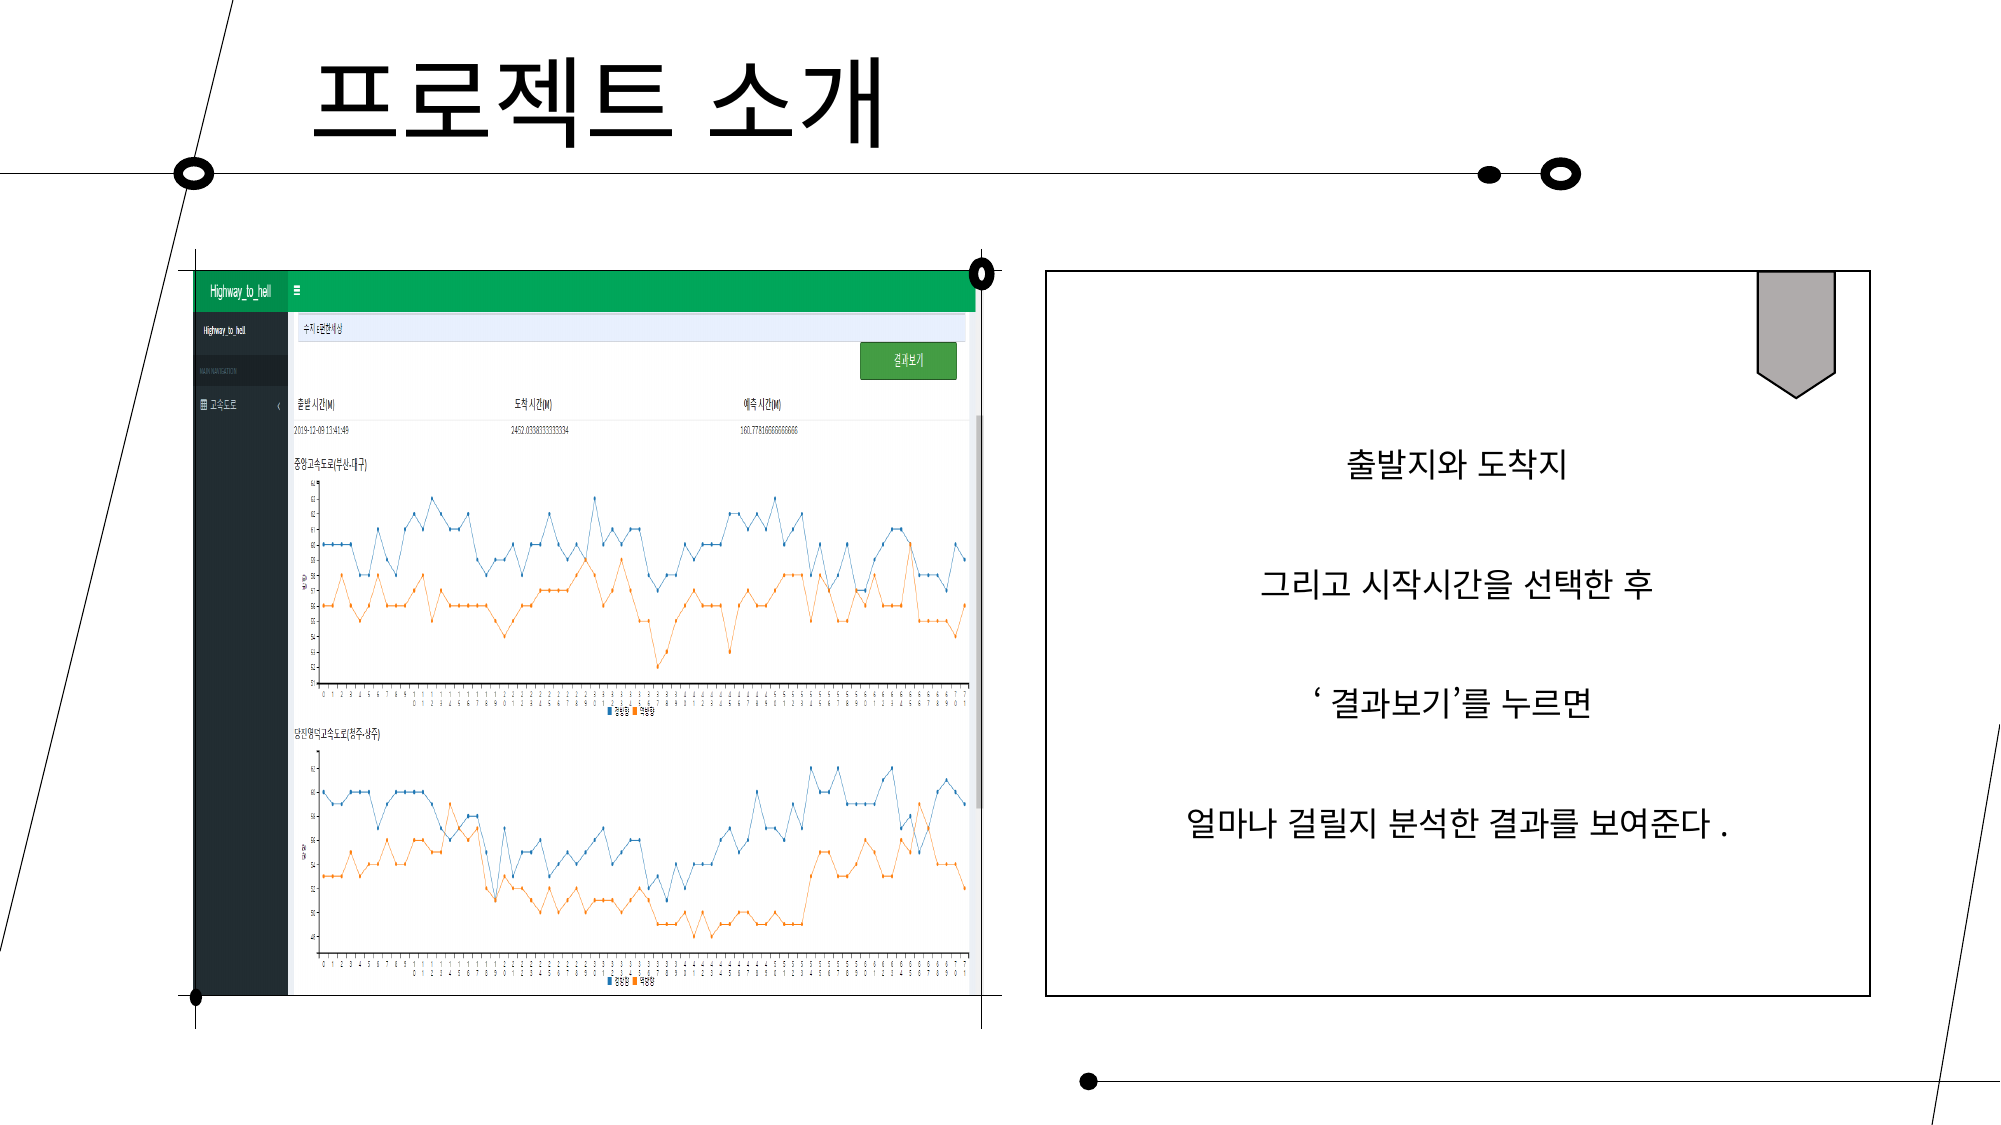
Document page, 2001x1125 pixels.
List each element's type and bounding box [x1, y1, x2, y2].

text_box [178, 248, 1003, 1030]
text_box [1079, 724, 2000, 1125]
text_box [1045, 271, 1870, 997]
text_box [0, 0, 1577, 952]
